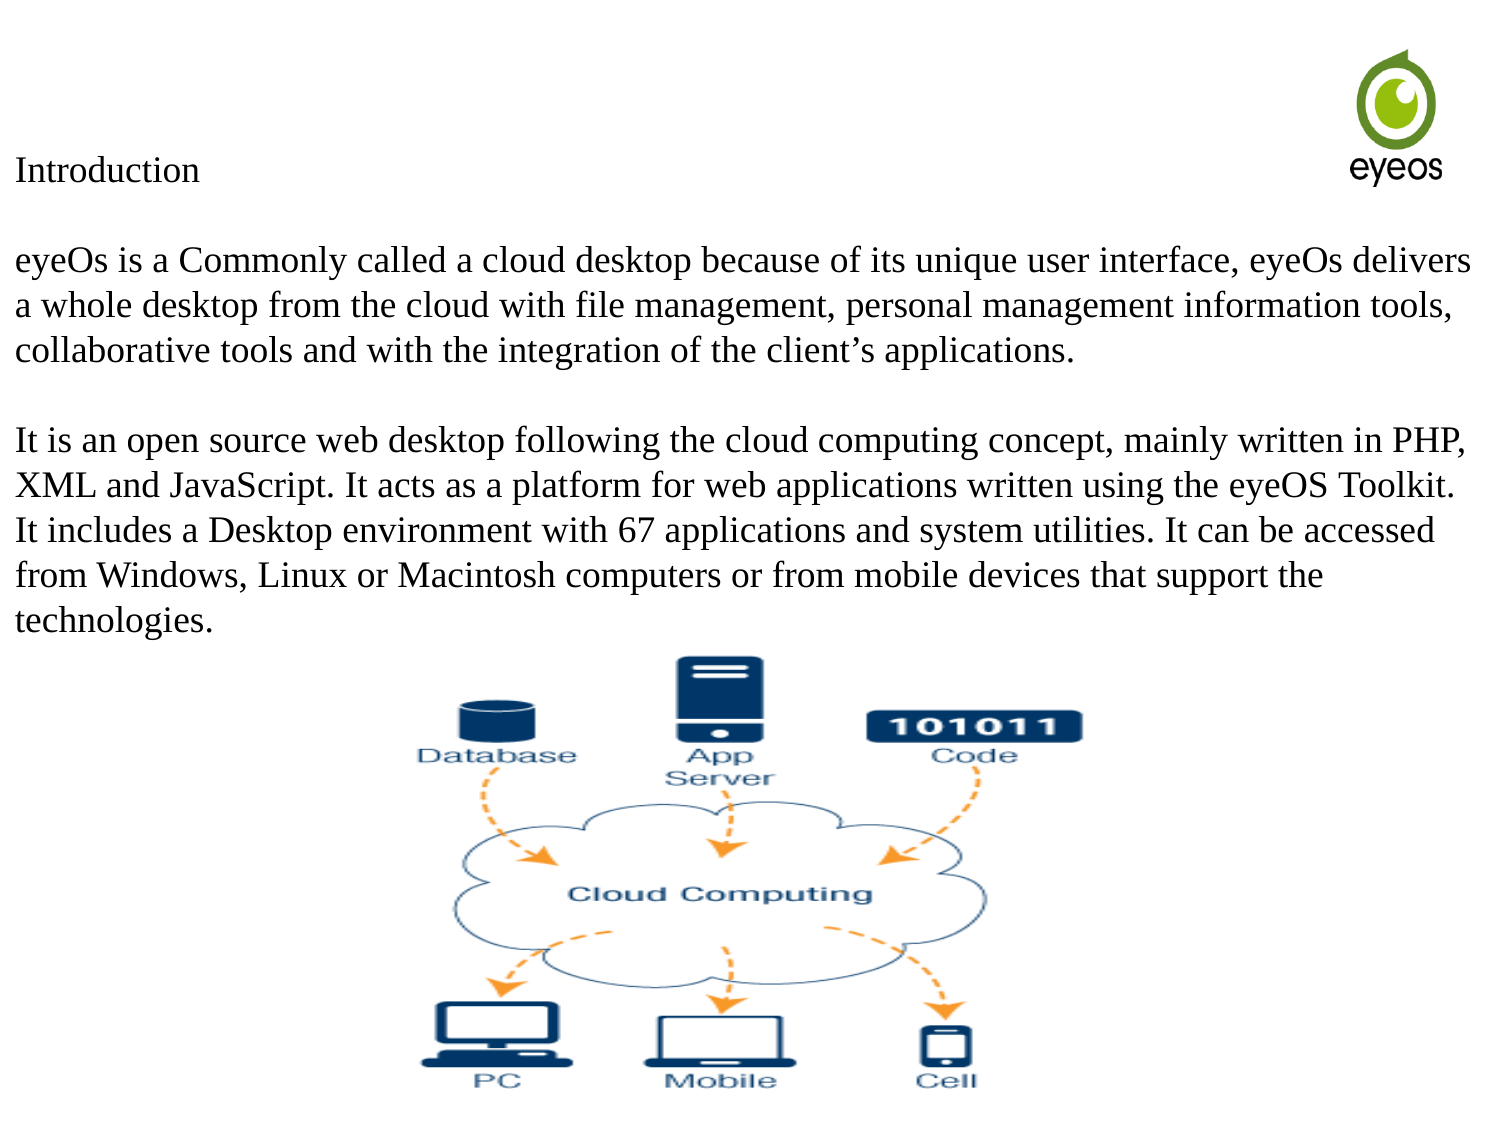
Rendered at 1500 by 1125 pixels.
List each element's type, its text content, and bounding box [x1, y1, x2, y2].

text_box Introduction eyeOs is a Commonly called a cloud desktop because of its unique user interface, eyeOs delivers a whole desktop from the cloud with file management, personal management information tools, collaborative tools and with the integration of the client’s applications. It is an open source web desktop following the cloud computing concept, mainly written in PHP, XML and JavaScript. It acts as a platform for web applications written using the eyeOS Toolkit. It includes a Desktop environment with 67 applications and system utilities. It can be accessed from Windows, Linux or Macintosh computers or from mobile devices that support the technologies. [0, 137, 1500, 783]
picture [349, 634, 1101, 1125]
picture [1349, 49, 1442, 187]
